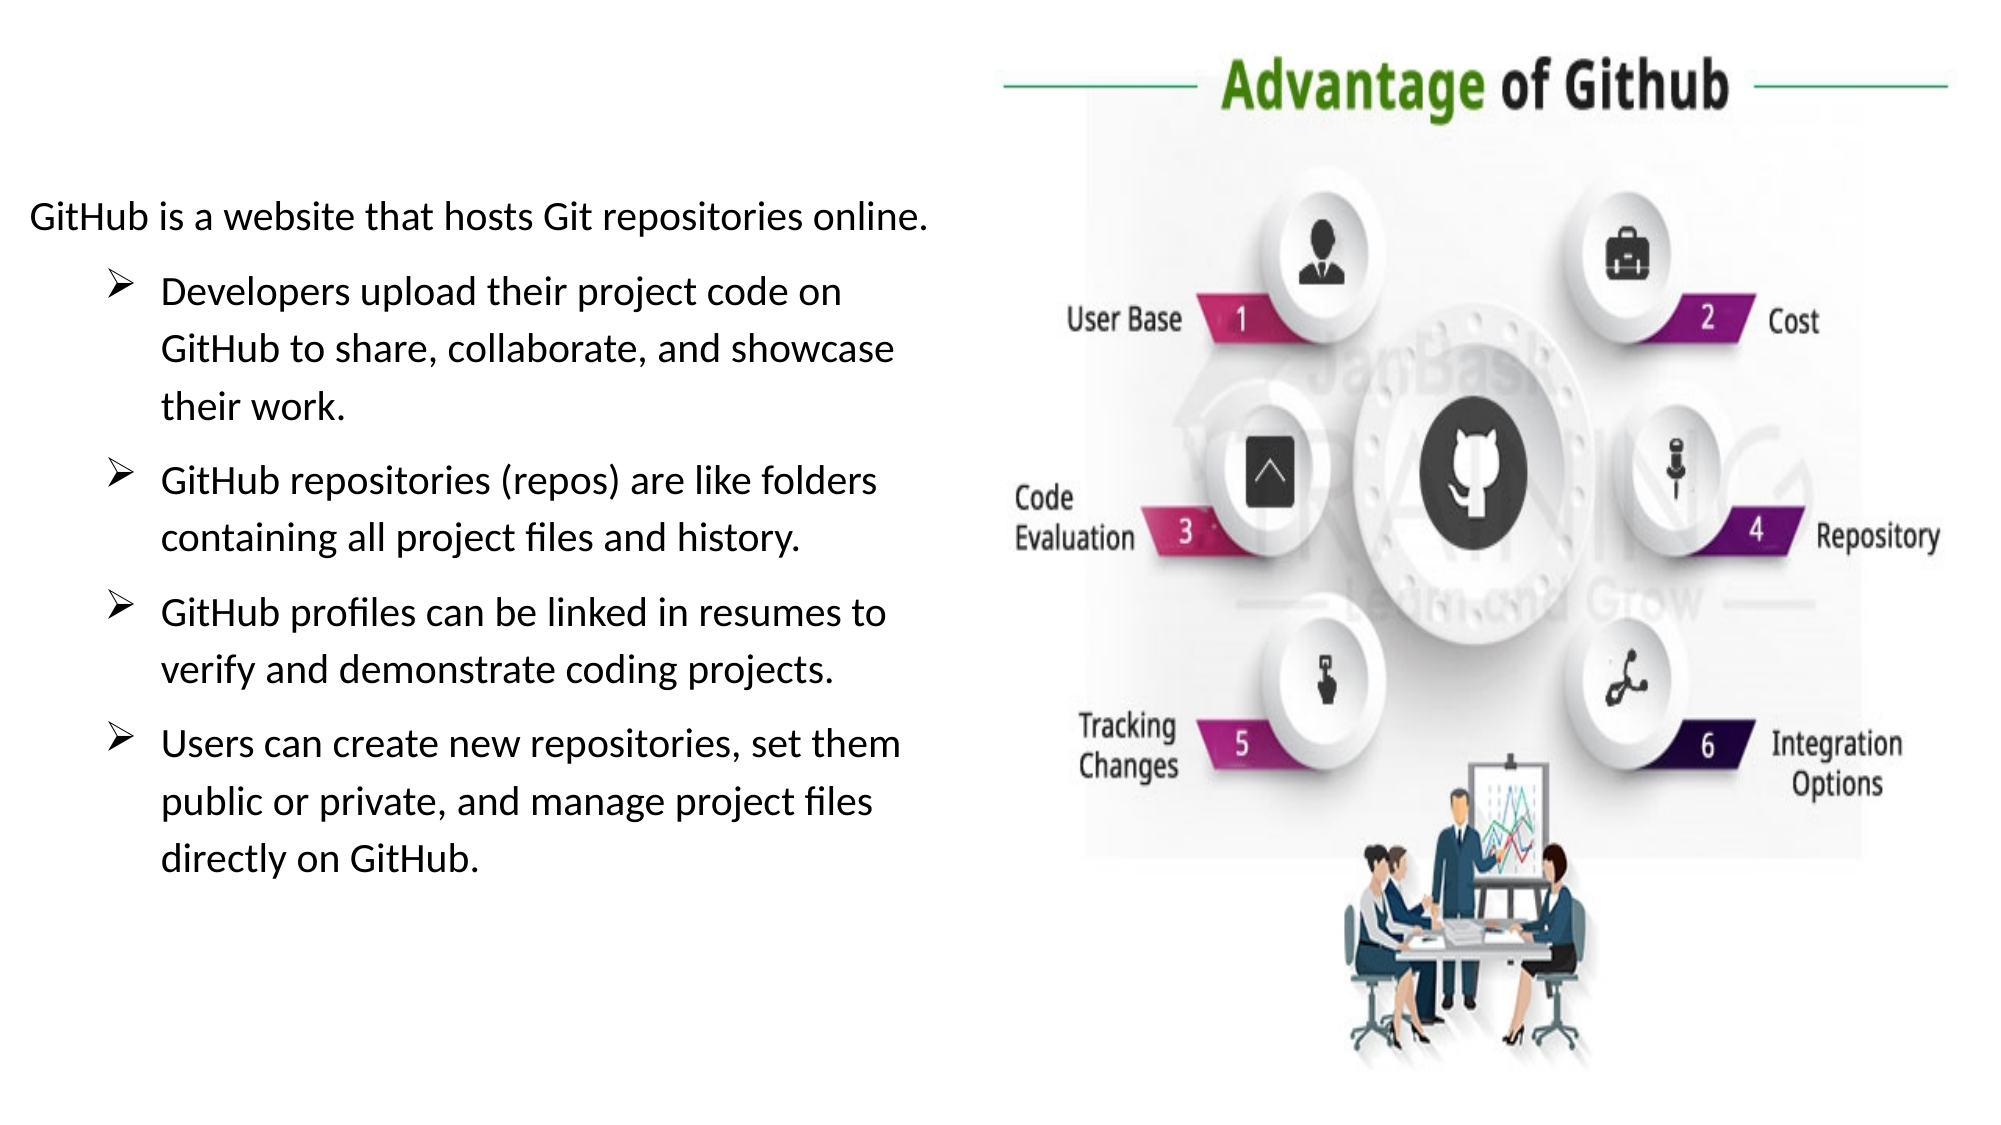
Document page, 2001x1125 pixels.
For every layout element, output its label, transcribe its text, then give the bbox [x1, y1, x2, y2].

text_box GitHub is a website that hosts Git repositories online. Developers upload their project code on GitHub to share, collaborate, and showcase their work. GitHub repositories (repos) are like folders containing all project files and history. GitHub profiles can be linked in resumes to verify and demonstrate coding projects. Users can create new repositories, set them public or private, and manage project files directly on GitHub. [14, 174, 955, 889]
picture [982, 0, 1967, 1089]
